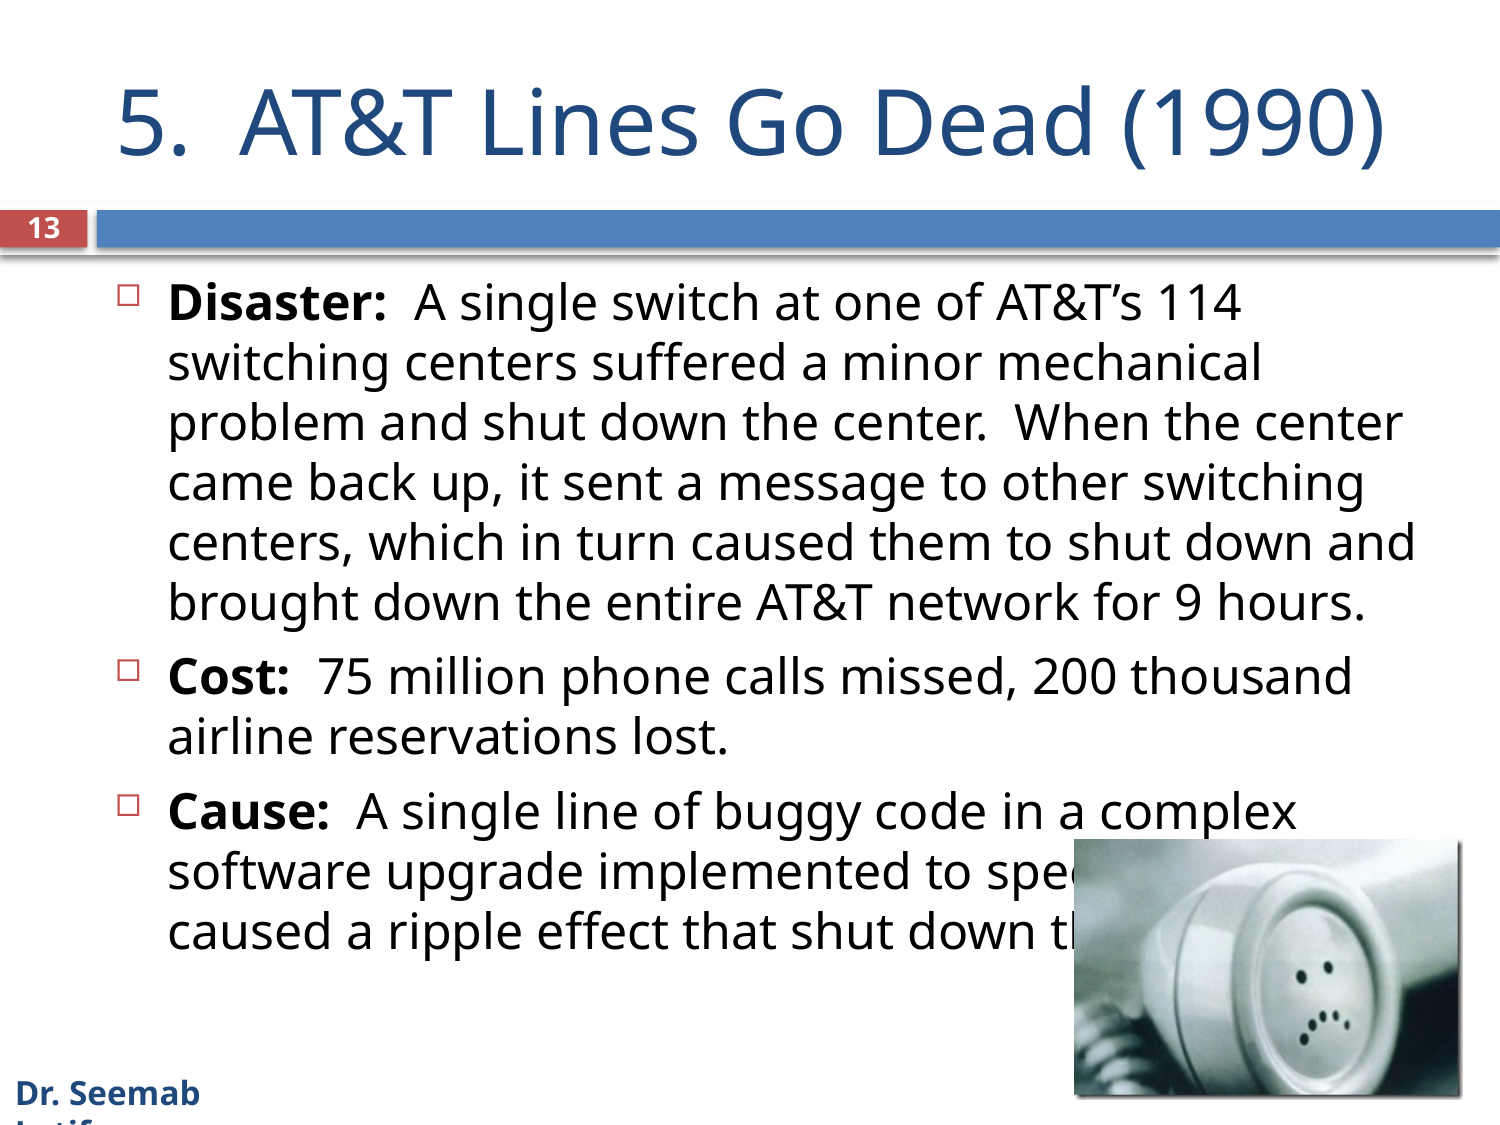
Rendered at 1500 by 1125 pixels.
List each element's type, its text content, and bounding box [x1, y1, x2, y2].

title 5. AT&T Lines Go Dead (1990) [100, 37, 1438, 200]
picture [1074, 839, 1463, 1101]
slide_number 13 [0, 208, 88, 249]
list Disaster: A single switch at one of AT&T’s 114 switching centers suffered a minor mechanical problem and shut down the center. When the center came back up, it sent a message to other switching centers, which in turn caused them to shut down and brought down the entire AT&T network for 9 hours. Cost: 75 million phone calls missed, 200 thousand airline reservations lost. Cause: A single line of buggy code in a complex software upgrade implemented to speed up calling caused a ripple effect that shut down the network. [100, 262, 1438, 938]
